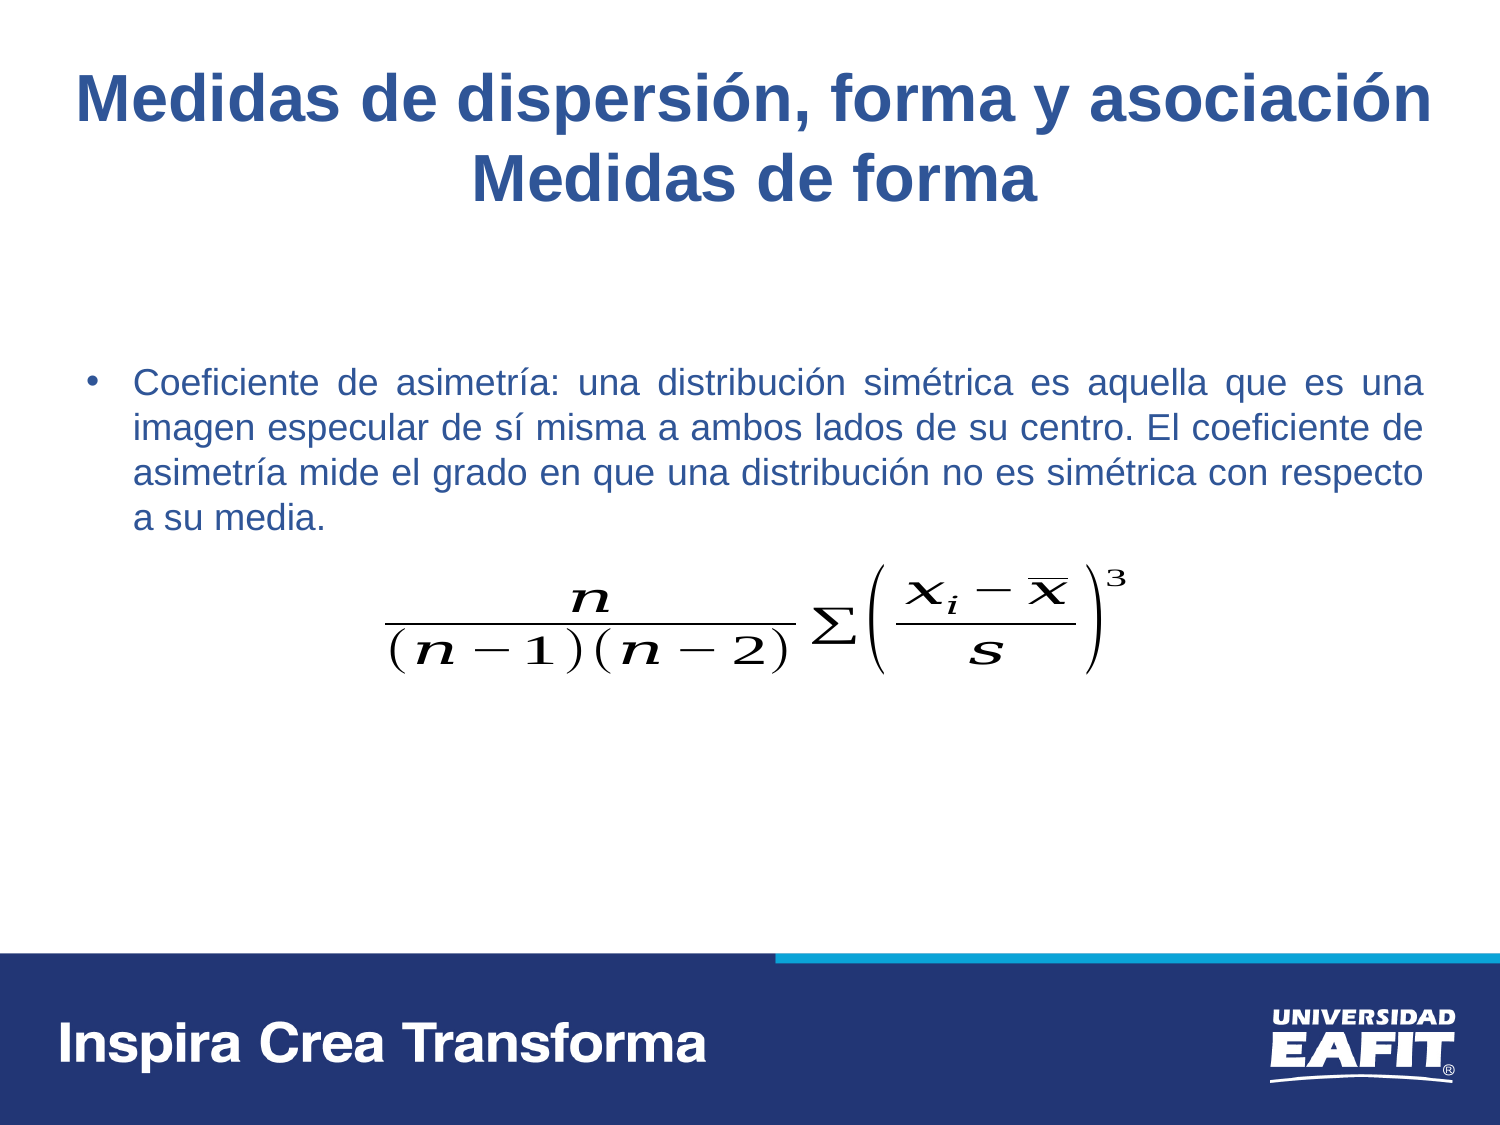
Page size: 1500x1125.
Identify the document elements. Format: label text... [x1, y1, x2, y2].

picture [0, 0, 1500, 1125]
text_box Coeficiente de asimetría: una distribución simétrica es aquella que es una imagen especular de sí misma a ambos lados de su centro. El coeficiente de asimetría mide el grado en que una distribución no es simétrica con respecto a su media. [71, 350, 1439, 546]
text_box Medidas de dispersión, forma y asociación Medidas de forma [34, 46, 1476, 302]
